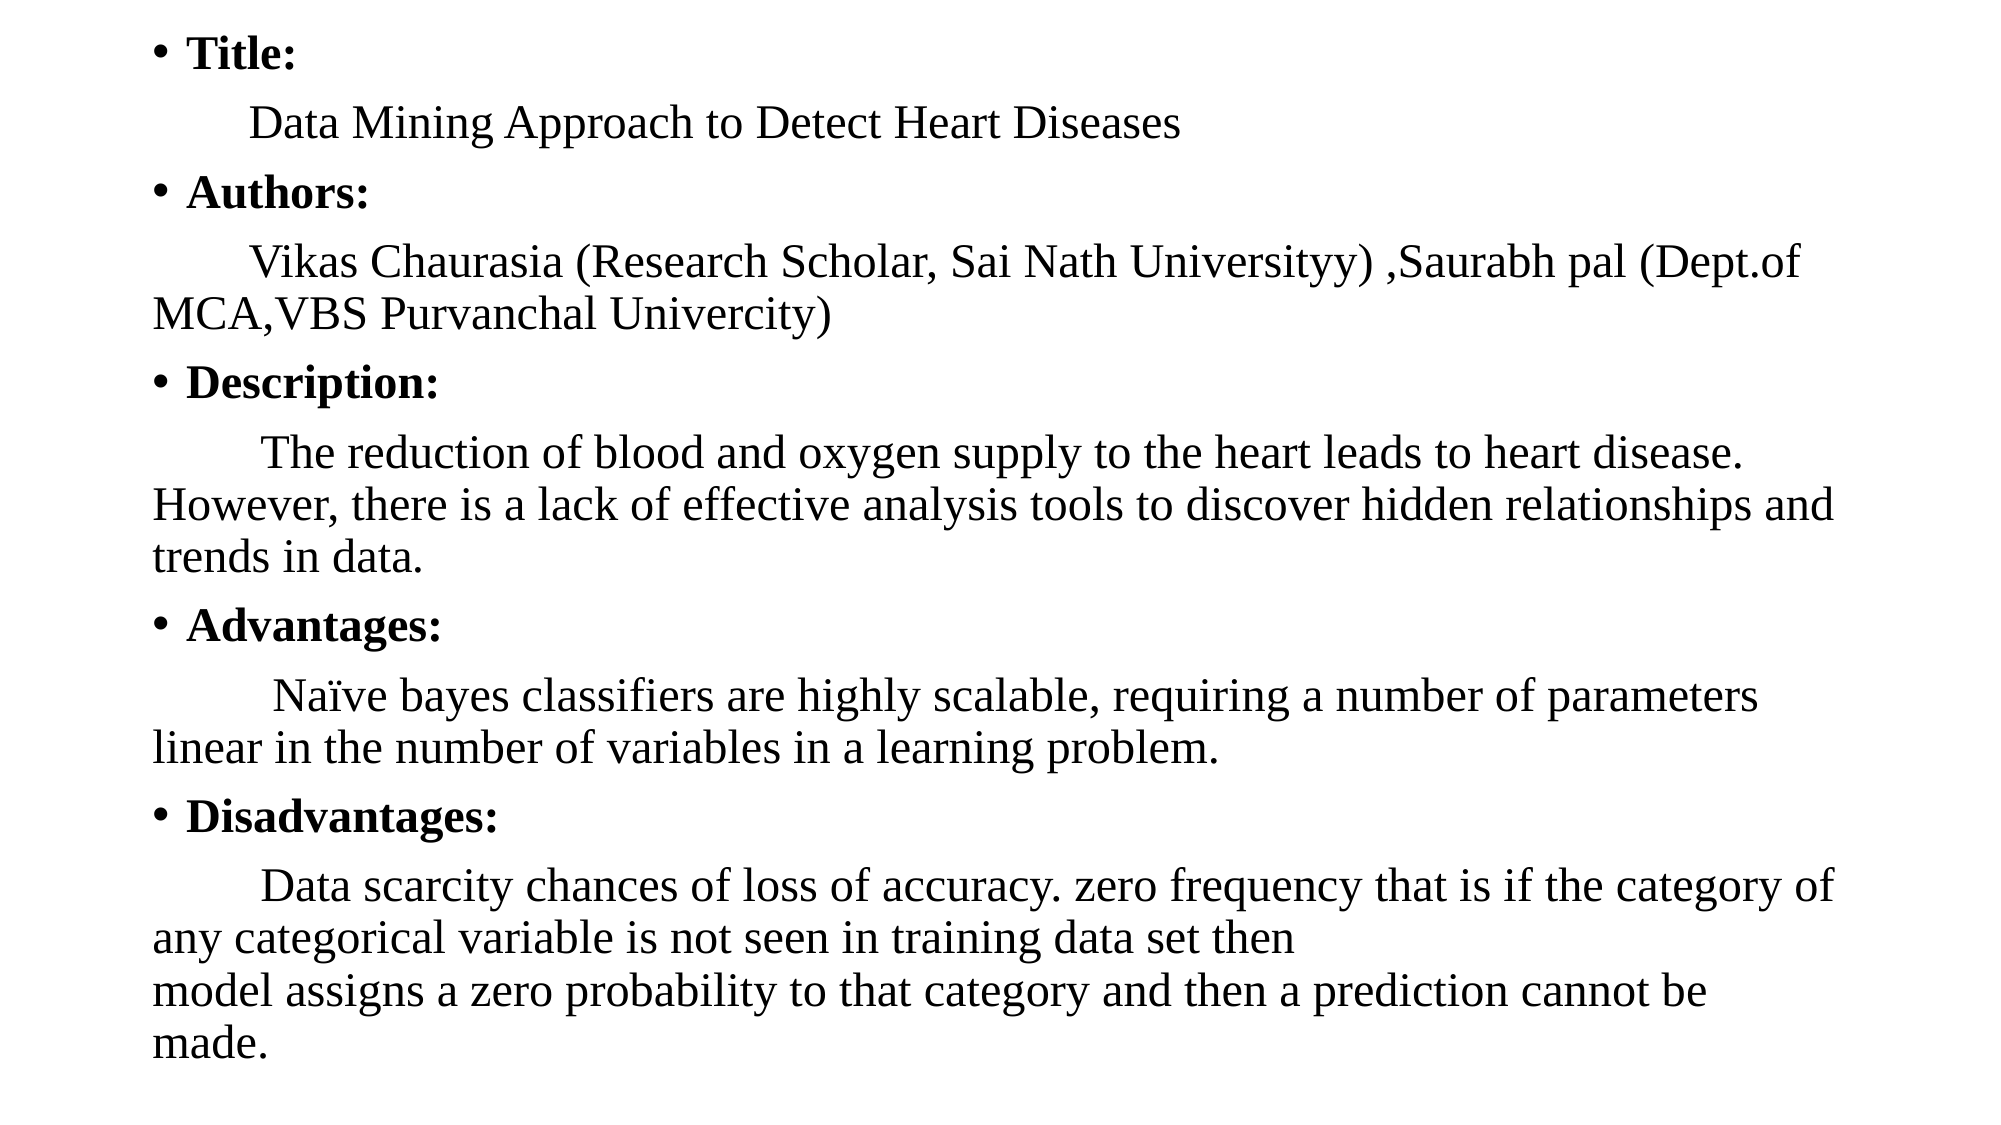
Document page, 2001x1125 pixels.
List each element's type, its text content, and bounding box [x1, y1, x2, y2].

list Title: Data Mining Approach to Detect Heart Diseases Authors: Vikas Chaurasia (Research Scholar, Sai Nath Universityy) ,Saurabh pal (Dept.of MCA,VBS Purvanchal Univercity) Description: The reduction of blood and oxygen supply to the heart leads to heart disease. However, there is a lack of effective analysis tools to discover hidden relationships and trends in data. Advantages: Naïve bayes classifiers are highly scalable, requiring a number of parameters linear in the number of variables in a learning problem. Disadvantages: Data scarcity chances of loss of accuracy. zero frequency that is if the category of any categorical variable is not seen in training data set then model assigns a zero probability to that category and then a prediction cannot be made. [137, 20, 1863, 1085]
